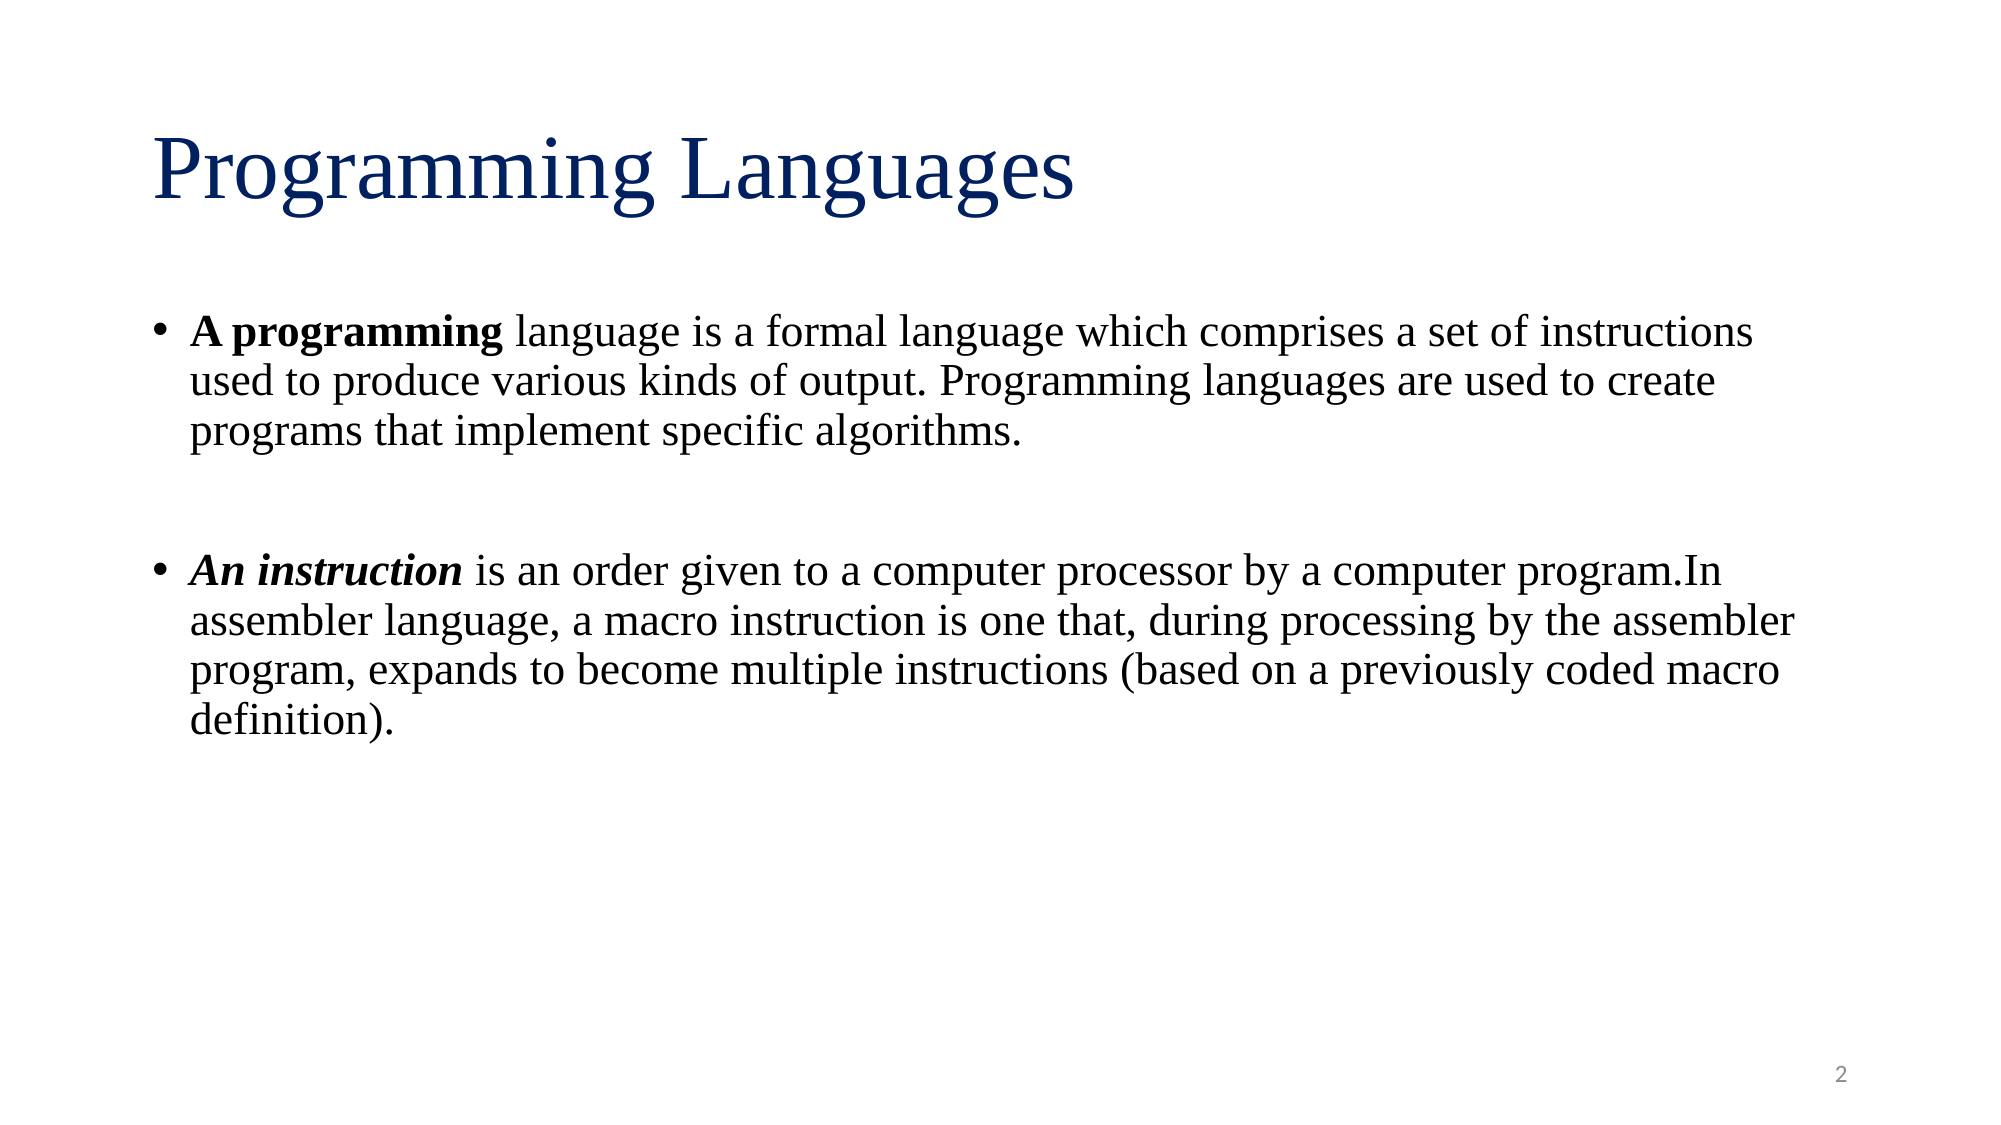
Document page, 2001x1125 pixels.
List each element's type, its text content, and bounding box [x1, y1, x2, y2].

list A programming language is a formal language which comprises a set of instructions used to produce various kinds of output. Programming languages are used to create programs that implement specific algorithms. An instruction is an order given to a computer processor by a computer program.In assembler language, a macro instruction is one that, during processing by the assembler program, expands to become multiple instructions (based on a previously coded macro definition). [137, 299, 1863, 1014]
title Programming Languages [137, 59, 1863, 278]
slide_number 2 [1412, 1042, 1863, 1103]
